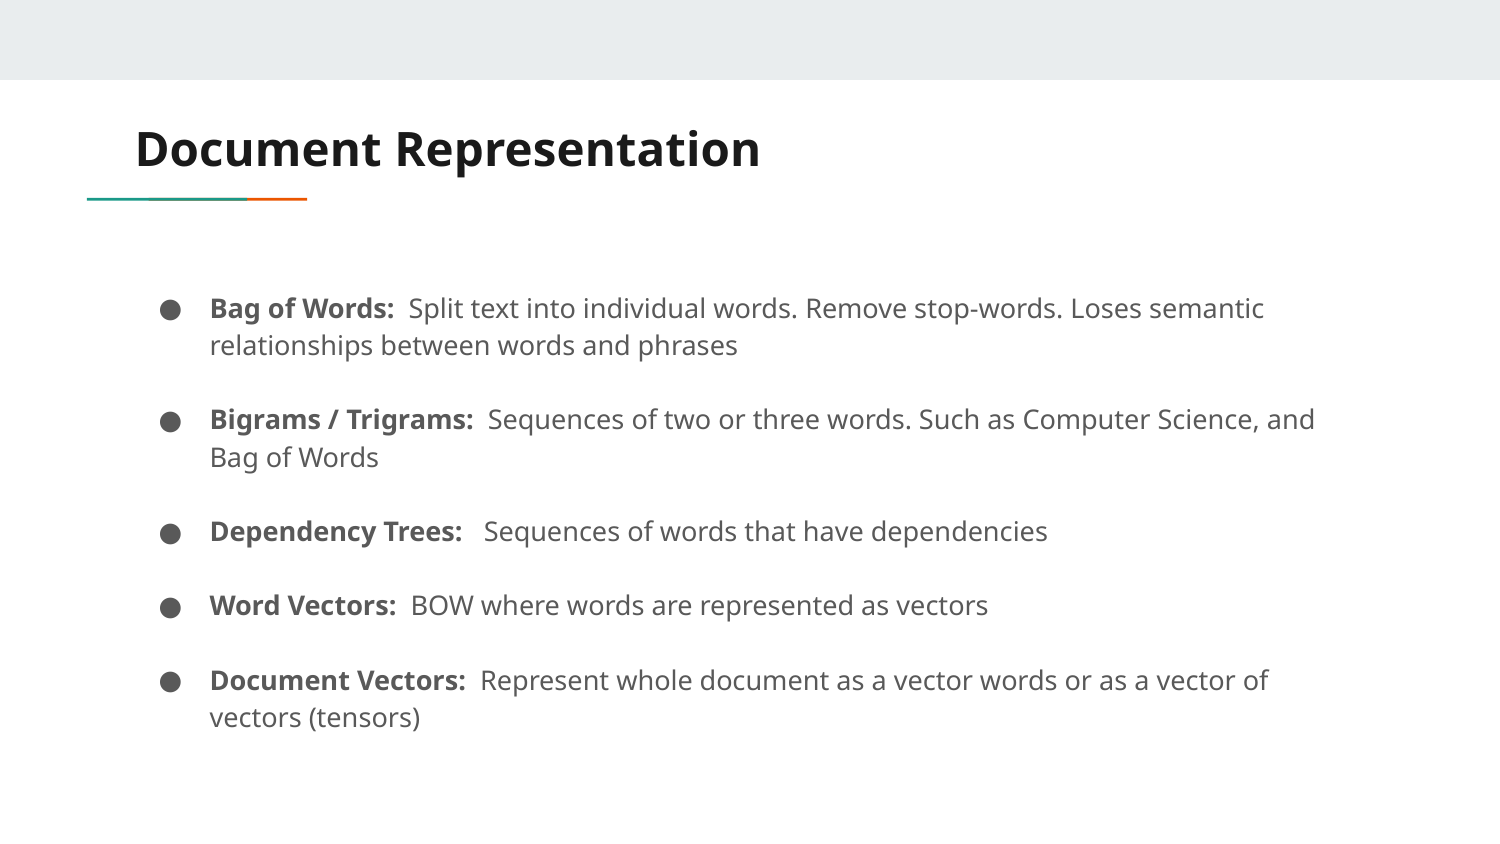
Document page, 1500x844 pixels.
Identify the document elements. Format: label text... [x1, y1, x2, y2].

title Document Representation [119, 103, 1381, 192]
list Bag of Words: Split text into individual words. Remove stop-words. Loses semantic relationships between words and phrases Bigrams / Trigrams: Sequences of two or three words. Such as Computer Science, and Bag of Words Dependency Trees: Sequences of words that have dependencies Word Vectors: BOW where words are represented as vectors Document Vectors: Represent whole document as a vector words or as a vector of vectors (tensors) [119, 271, 1381, 783]
